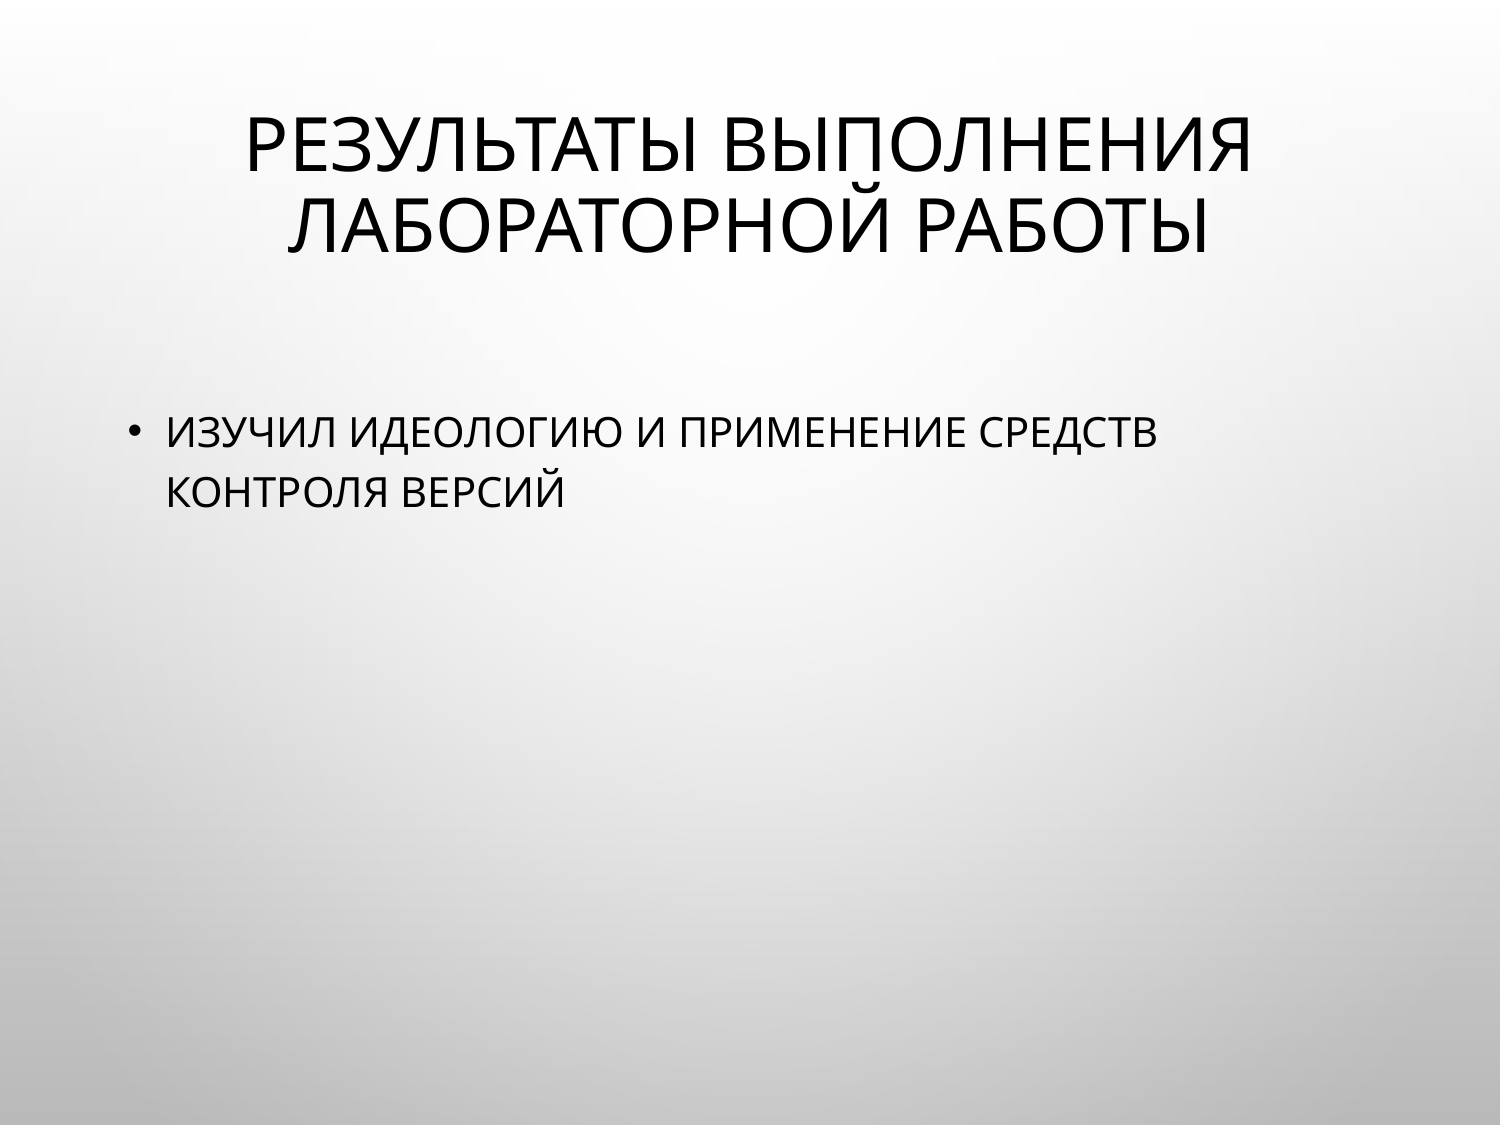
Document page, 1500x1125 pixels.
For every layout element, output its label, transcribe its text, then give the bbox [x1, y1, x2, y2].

list изучил идеологию и применение средств контроля версий [112, 388, 1388, 950]
title Результаты выполнения лабораторной работы [112, 101, 1388, 364]
picture [0, 0, 1500, 1125]
